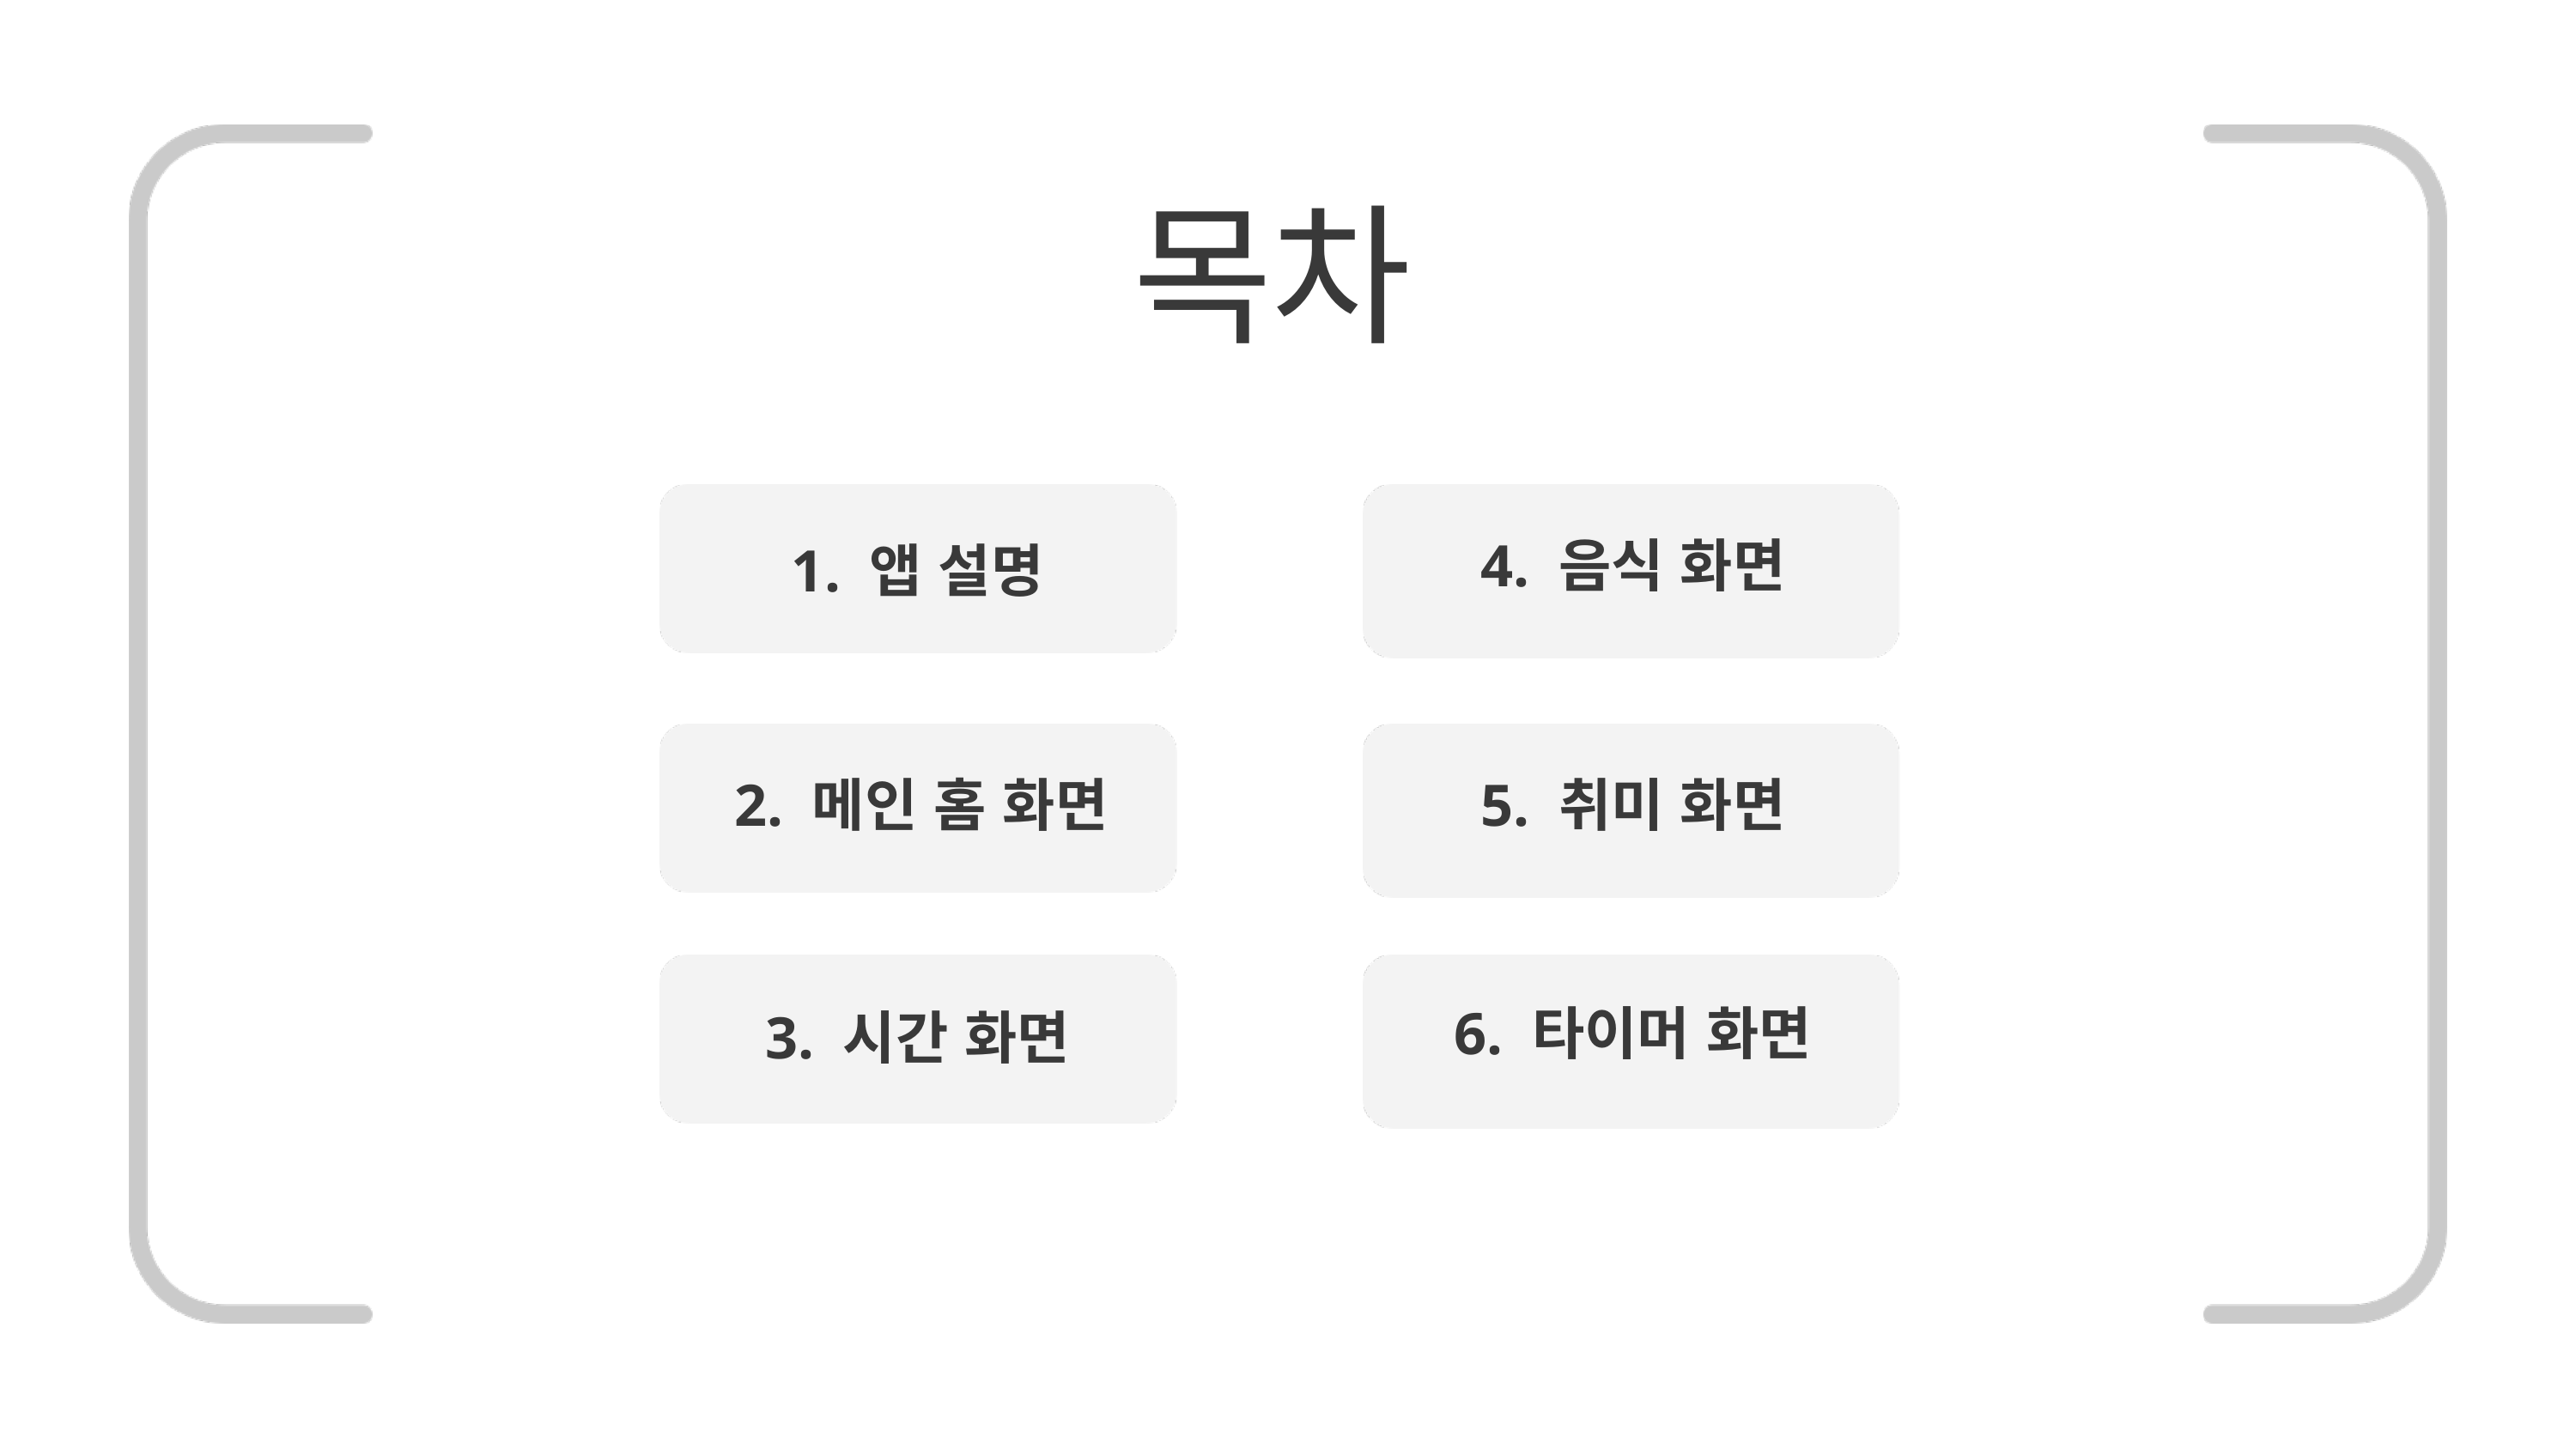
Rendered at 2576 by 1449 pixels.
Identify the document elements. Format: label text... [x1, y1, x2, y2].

picture [128, 124, 373, 1324]
picture [1363, 955, 1900, 1129]
text_box 목차 [629, 172, 1915, 383]
picture [659, 955, 1178, 1124]
picture [659, 724, 1178, 893]
picture [2203, 124, 2448, 1324]
picture [1363, 724, 1900, 899]
picture [1363, 484, 1900, 658]
picture [659, 484, 1178, 653]
